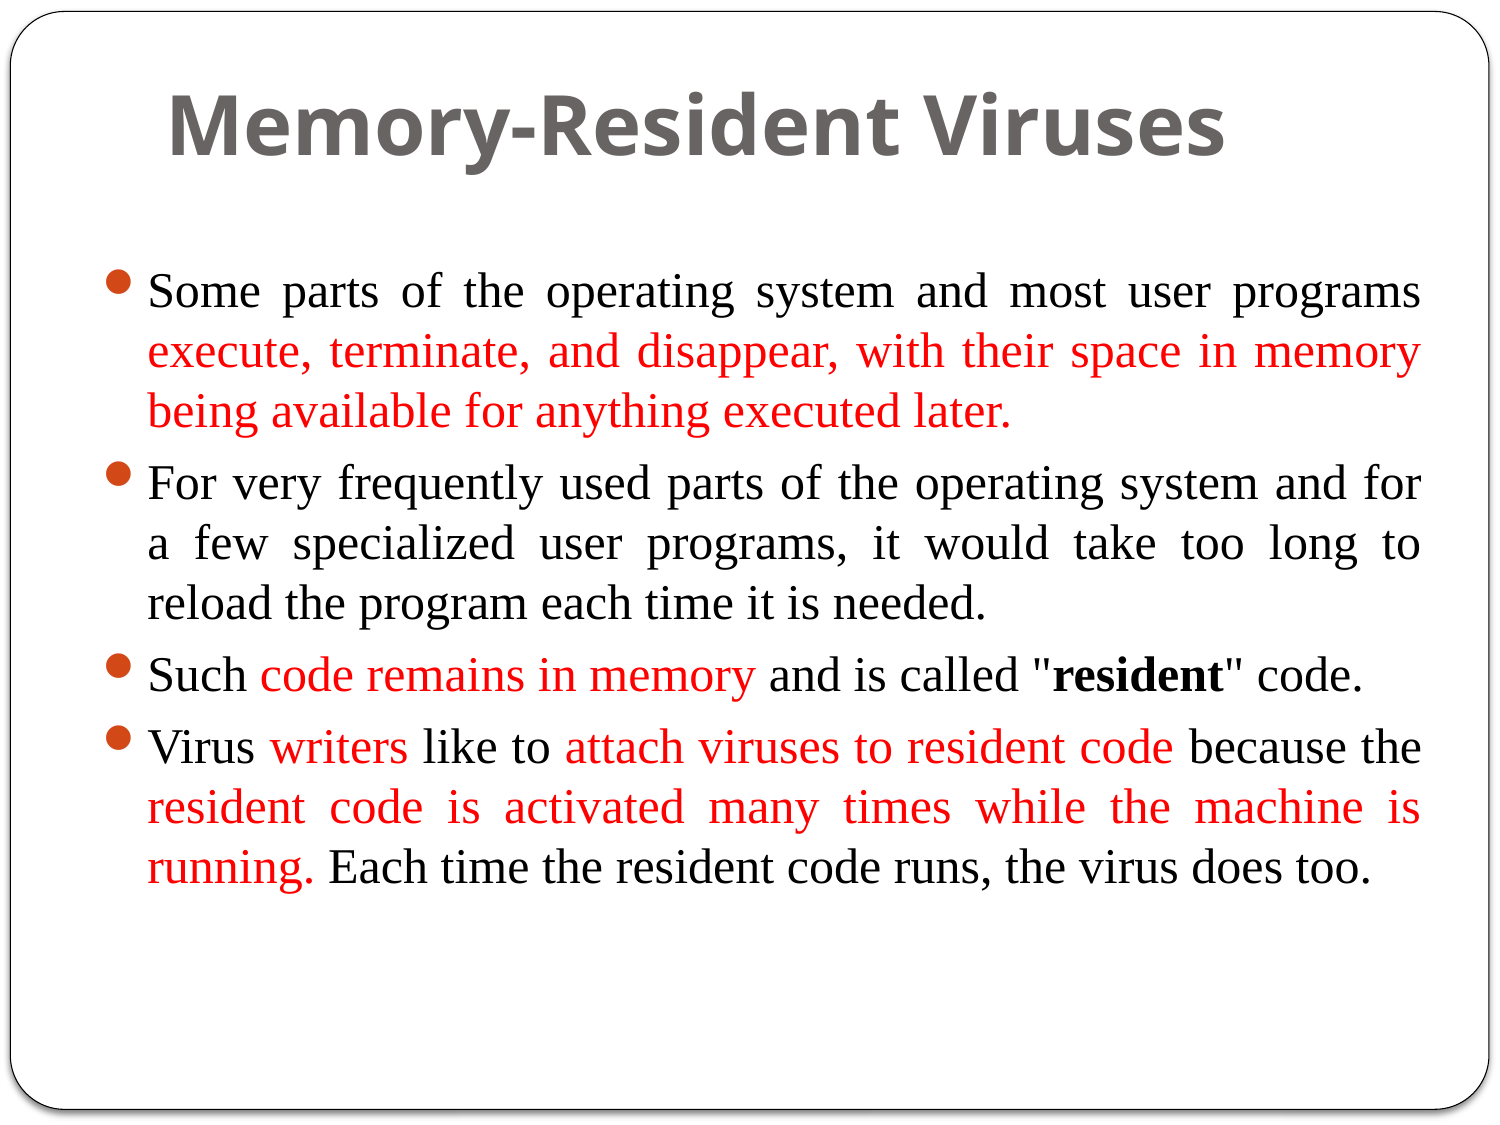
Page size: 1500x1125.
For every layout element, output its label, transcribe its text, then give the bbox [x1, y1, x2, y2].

list Some parts of the operating system and most user programs execute, terminate, and disappear, with their space in memory being available for anything executed later. For very frequently used parts of the operating system and for a few specialized user programs, it would take too long to reload the program each time it is needed. Such code remains in memory and is called "resident" code. Virus writers like to attach viruses to resident code because the resident code is activated many times while the machine is running. Each time the resident code runs, the virus does too. [87, 249, 1438, 1055]
title Memory-Resident Viruses [150, 0, 1425, 188]
